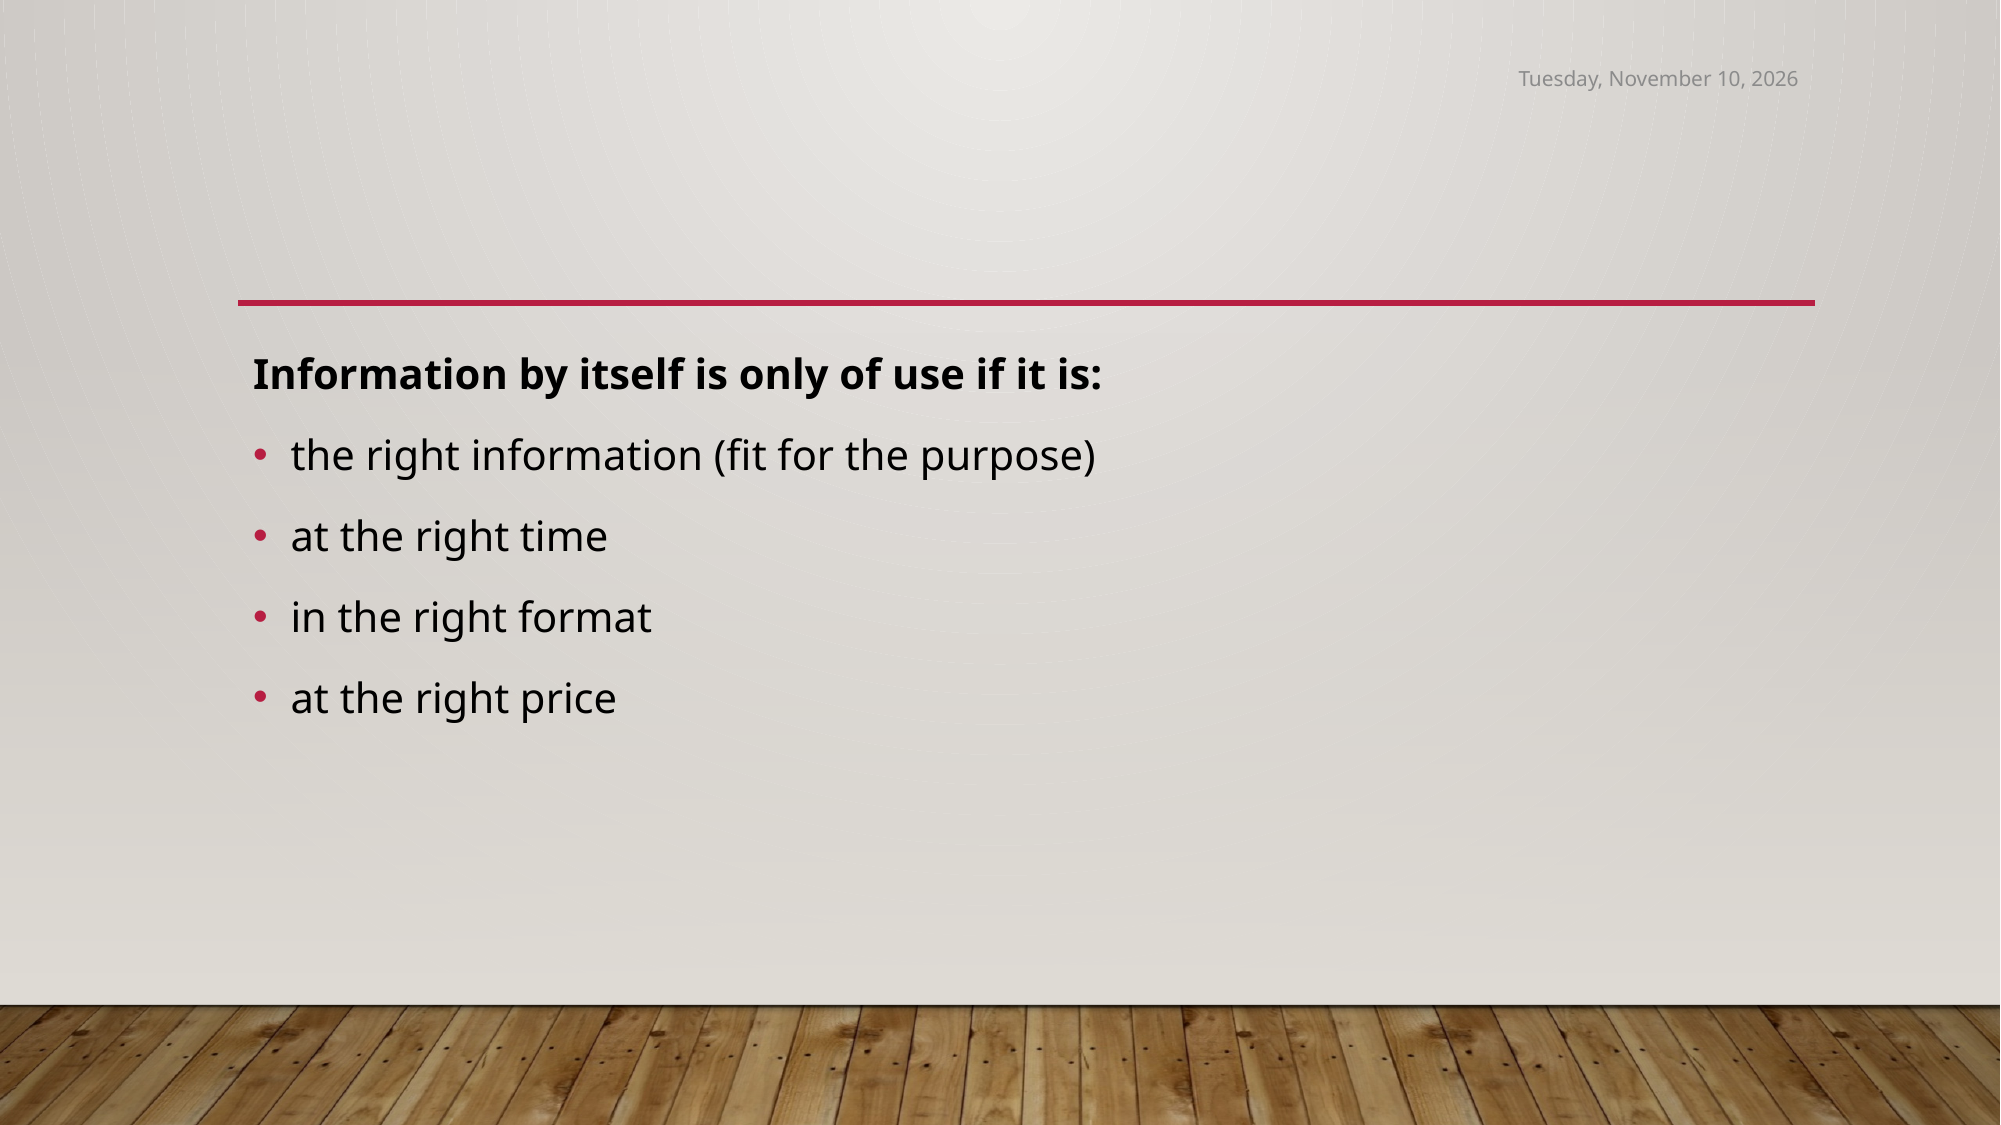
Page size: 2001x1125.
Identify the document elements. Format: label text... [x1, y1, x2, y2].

list Information by itself is only of use if it is: the right information (fit for the purpose) at the right time in the right format at the right price [238, 330, 1814, 897]
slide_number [1239, 54, 1814, 105]
picture [0, 1005, 2000, 1125]
